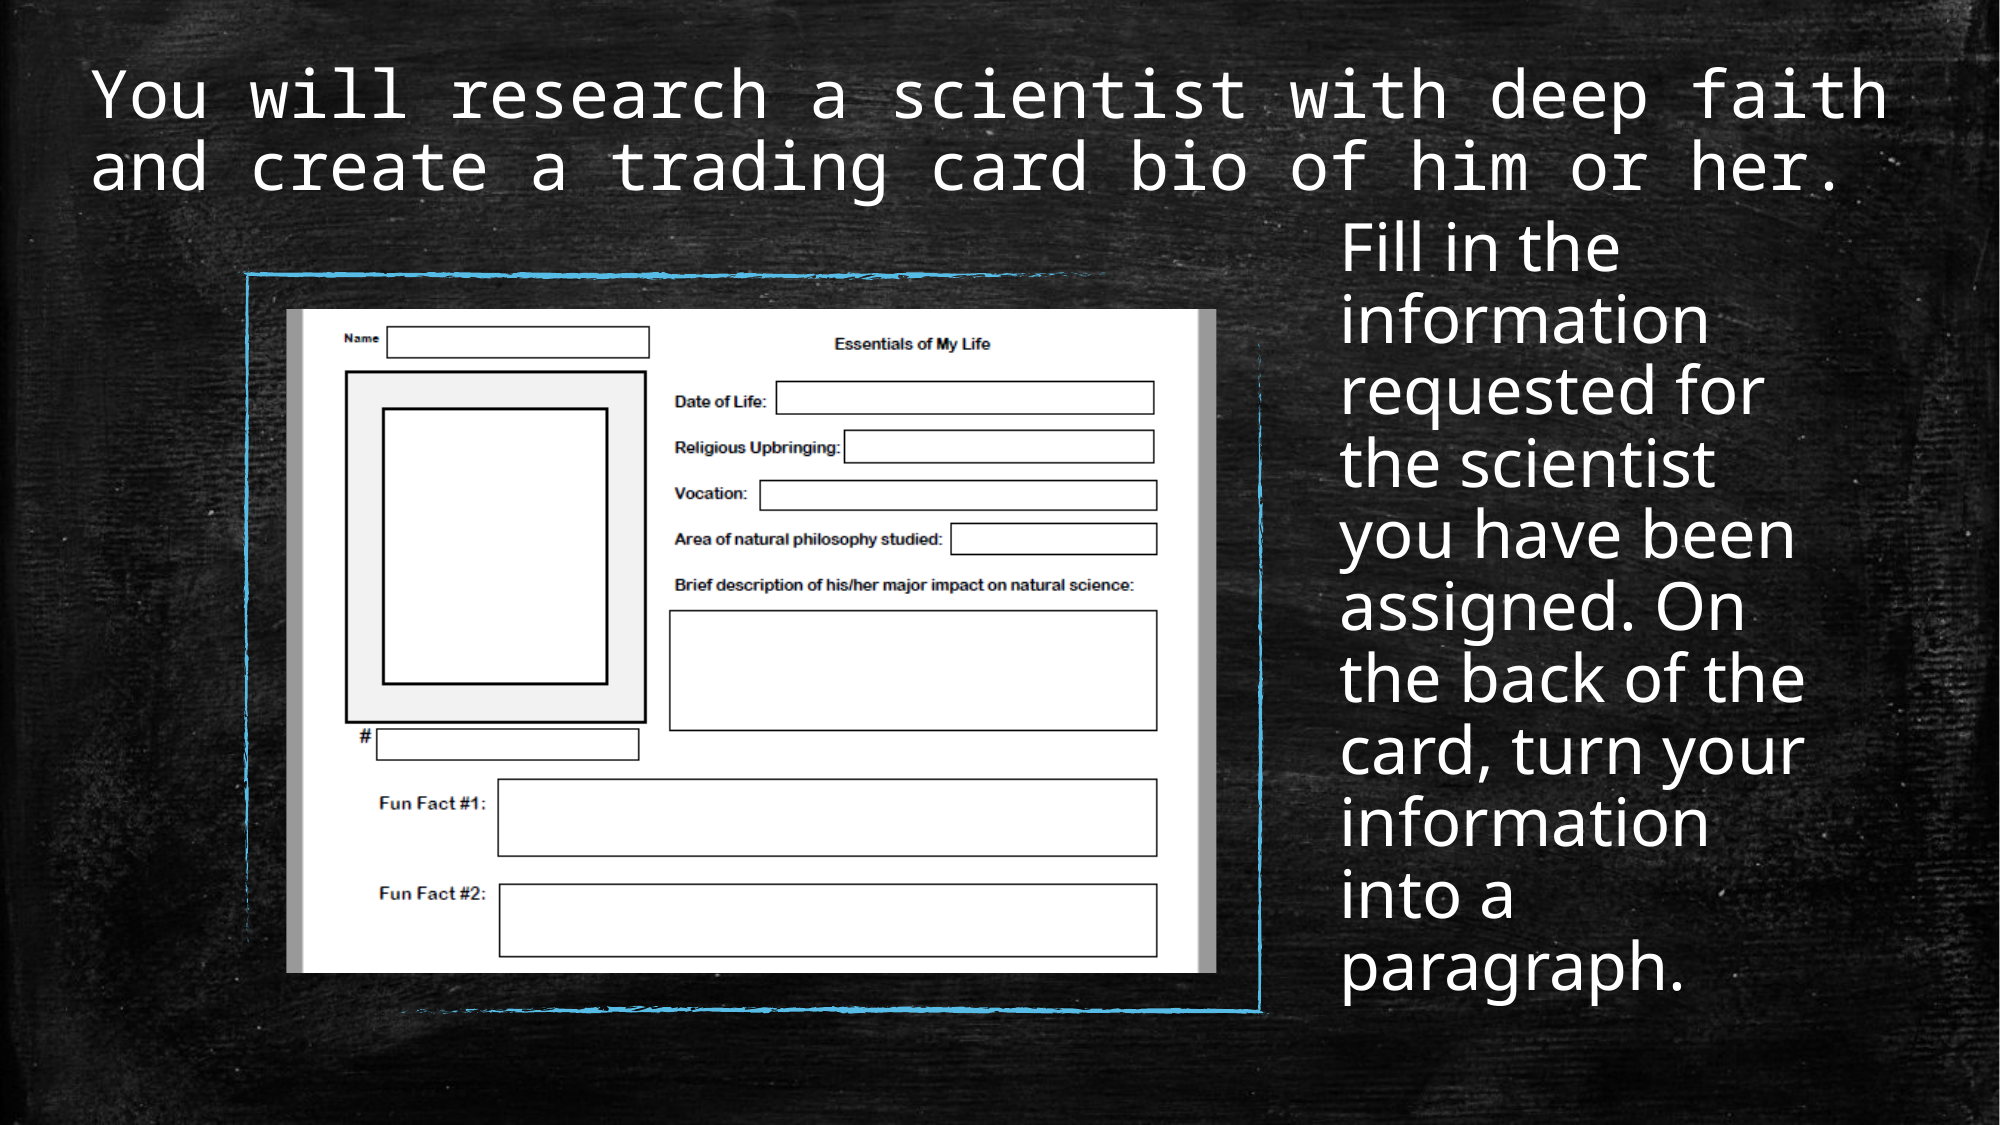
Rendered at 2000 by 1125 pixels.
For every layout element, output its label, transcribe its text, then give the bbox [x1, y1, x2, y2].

list Fill in the information requested for the scientist you have been assigned. On the back of the card, turn your information into a paragraph. [1324, 275, 1838, 1013]
picture [286, 309, 1217, 973]
title You will research a scientist with deep faith and create a trading card bio of him or her. [74, 45, 1925, 213]
